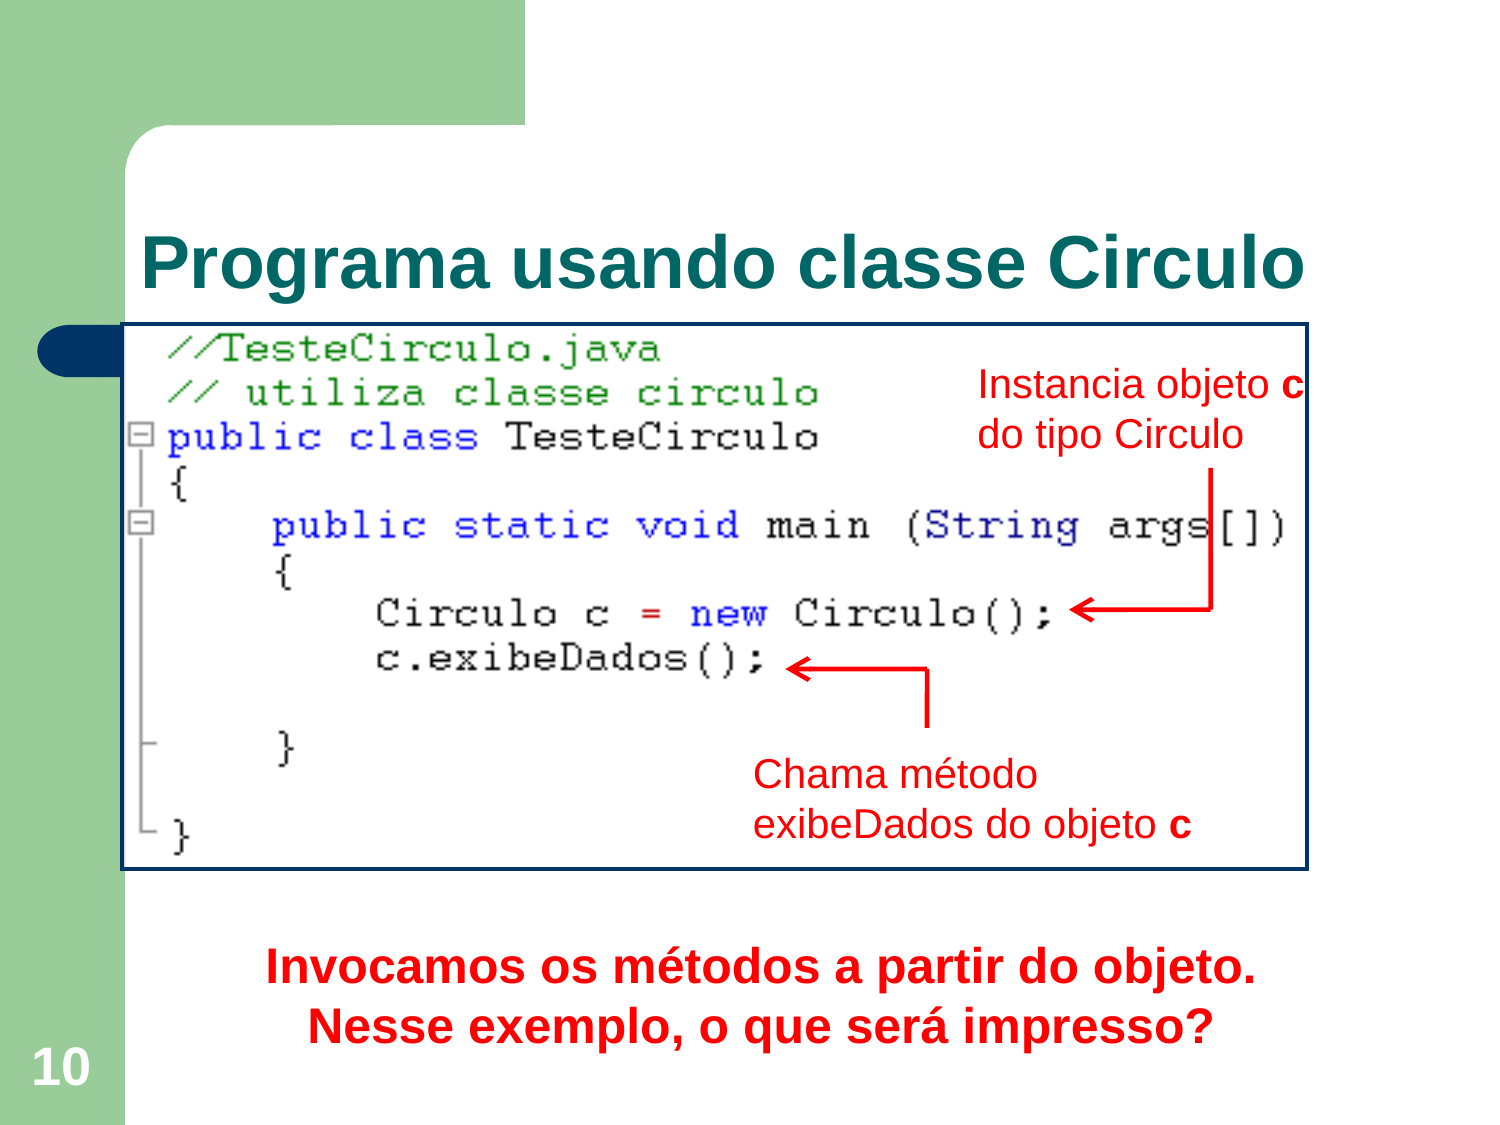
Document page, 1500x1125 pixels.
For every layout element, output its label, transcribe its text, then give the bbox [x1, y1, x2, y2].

picture [123, 325, 1306, 867]
title Programa usando classe Circulo [124, 124, 1426, 313]
text_box Invocamos os métodos a partir do objeto. Nesse exemplo, o que será impresso? [222, 925, 1301, 1061]
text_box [962, 349, 1330, 610]
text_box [737, 668, 1270, 856]
text_box 10 [13, 1023, 111, 1105]
